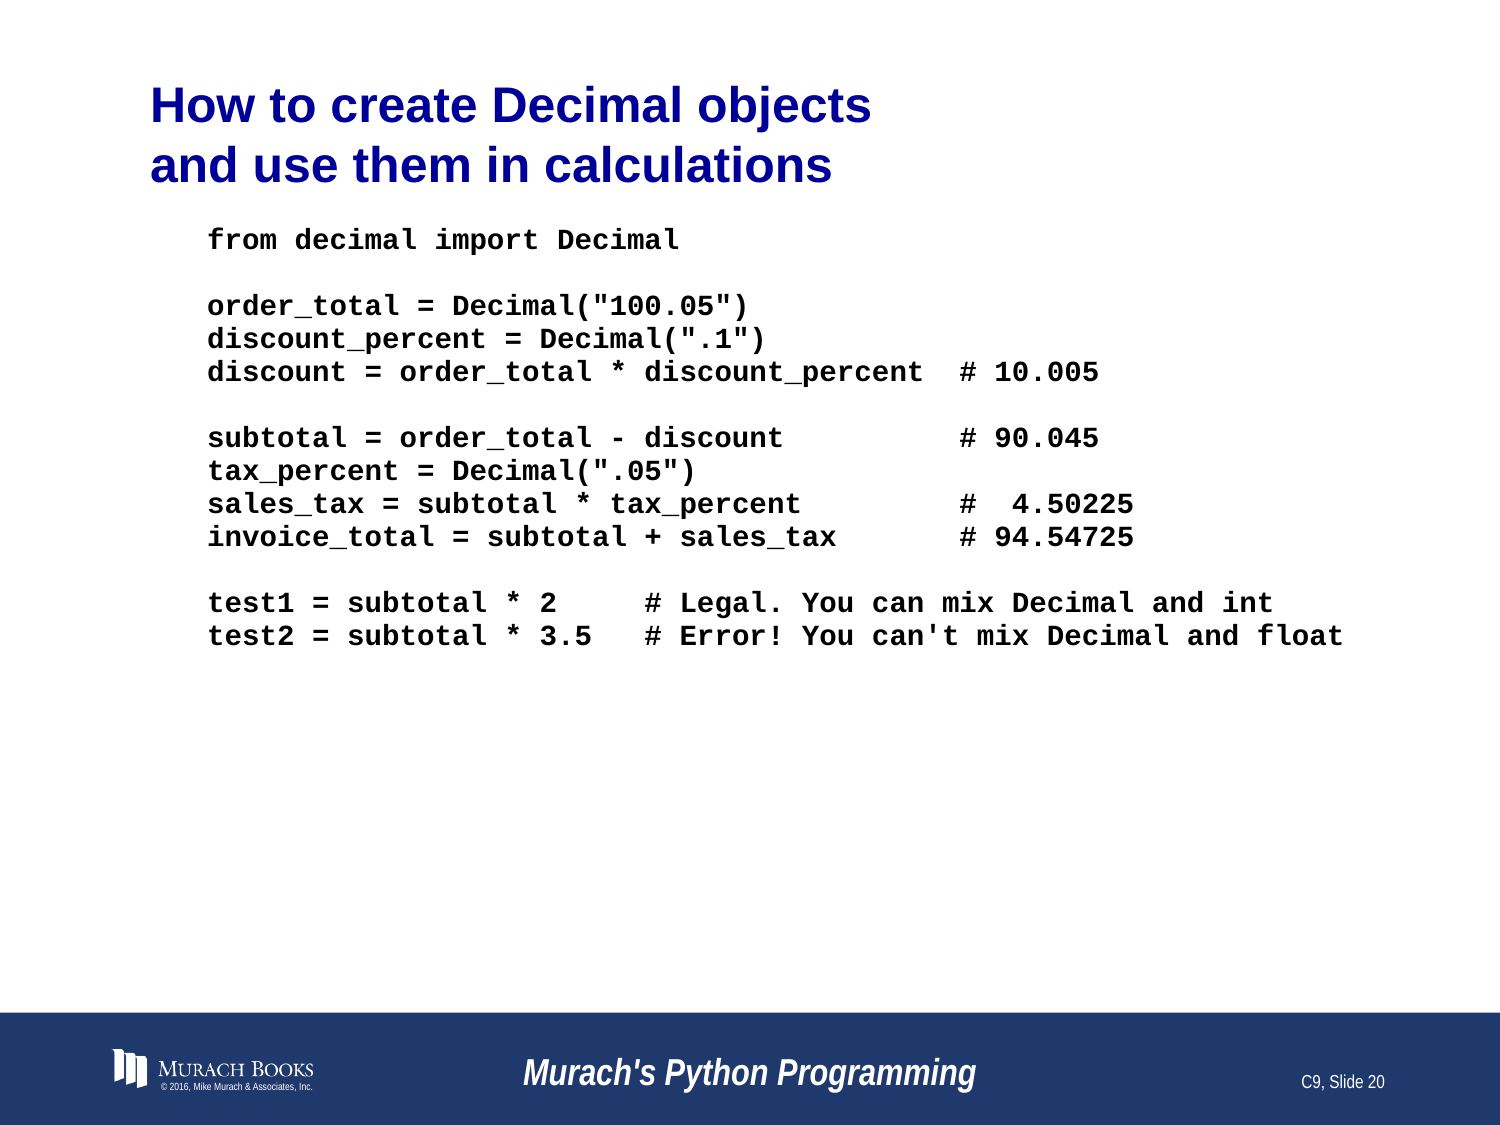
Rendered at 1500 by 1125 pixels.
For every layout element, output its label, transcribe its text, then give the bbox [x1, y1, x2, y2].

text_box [149, 224, 1348, 661]
title How to create Decimal objects and use them in calculations [150, 72, 1350, 194]
slide_number C9, Slide 20 [1087, 1025, 1400, 1100]
slide_number Murach's Python Programming [463, 1025, 1050, 1100]
footer © 2016, Mike Murach & Associates, Inc. [12, 1025, 463, 1100]
